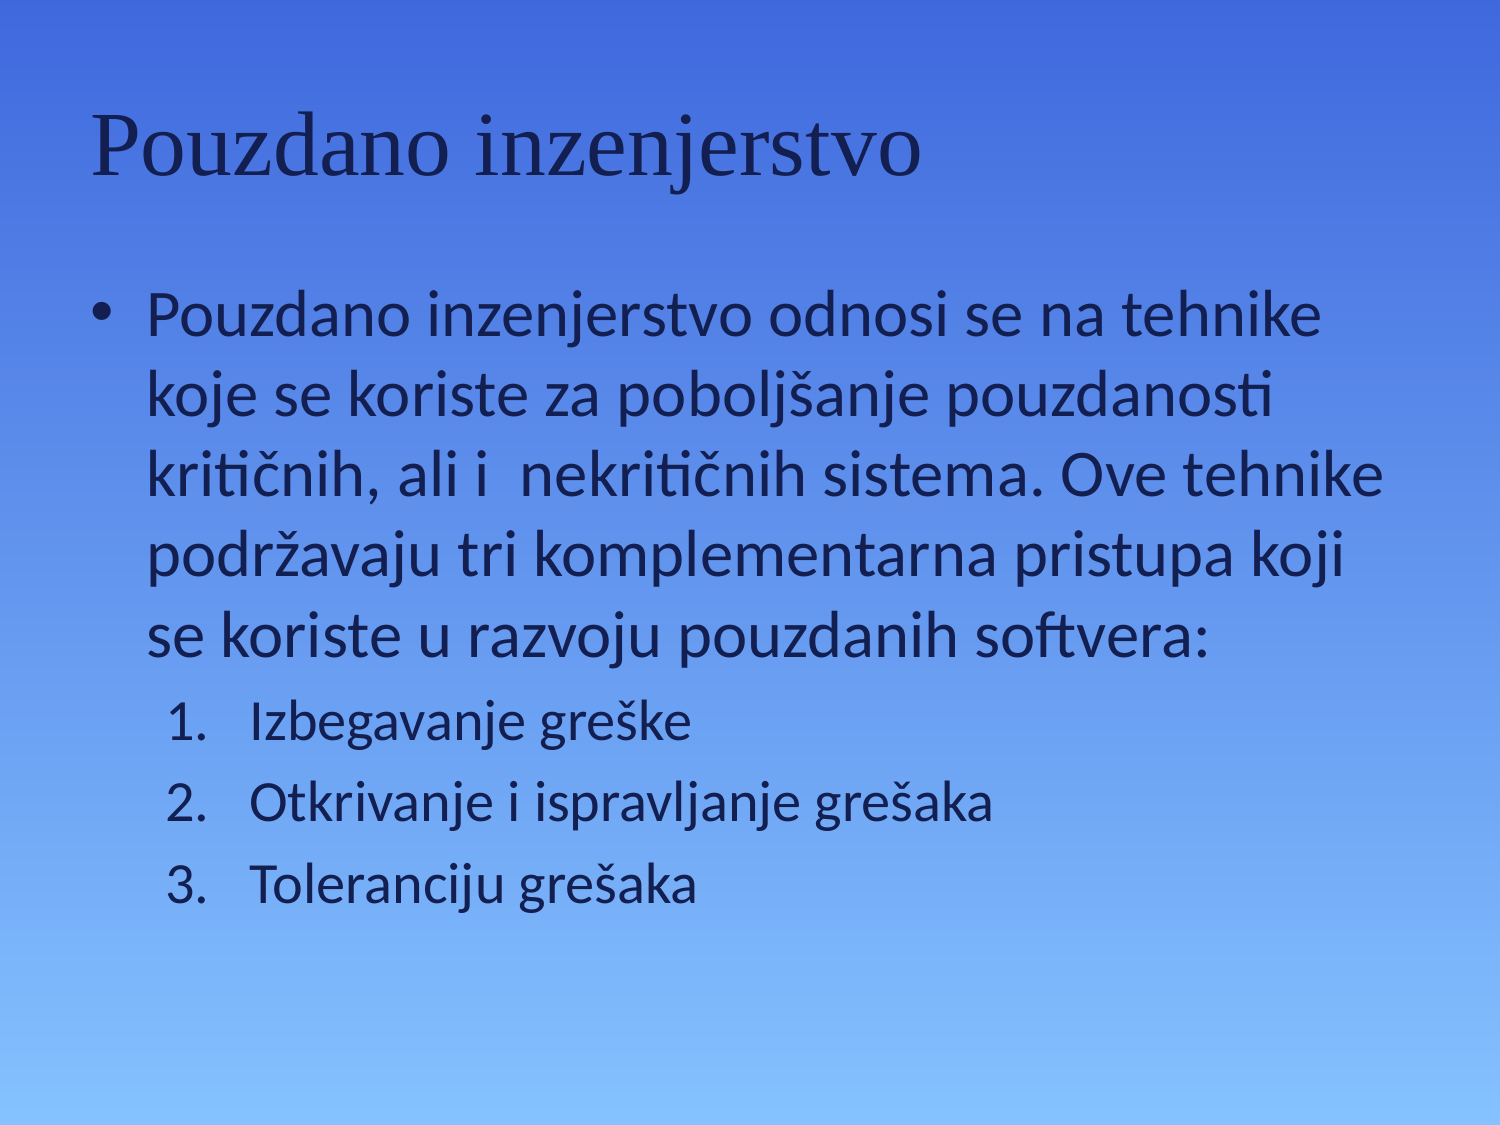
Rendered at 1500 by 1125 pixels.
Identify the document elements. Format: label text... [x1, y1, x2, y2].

title Pouzdano inzenjerstvo [75, 45, 1425, 233]
list Pouzdano inzenjerstvo odnosi se na tehnike koje se koriste za poboljšanje pouzdanosti kritičnih, ali i nekritičnih sistema. Ove tehnike podržavaju tri komplementarna pristupa koji se koriste u razvoju pouzdanih softvera: Izbegavanje greške Otkrivanje i ispravljanje grešaka Toleranciju grešaka [75, 262, 1425, 1005]
